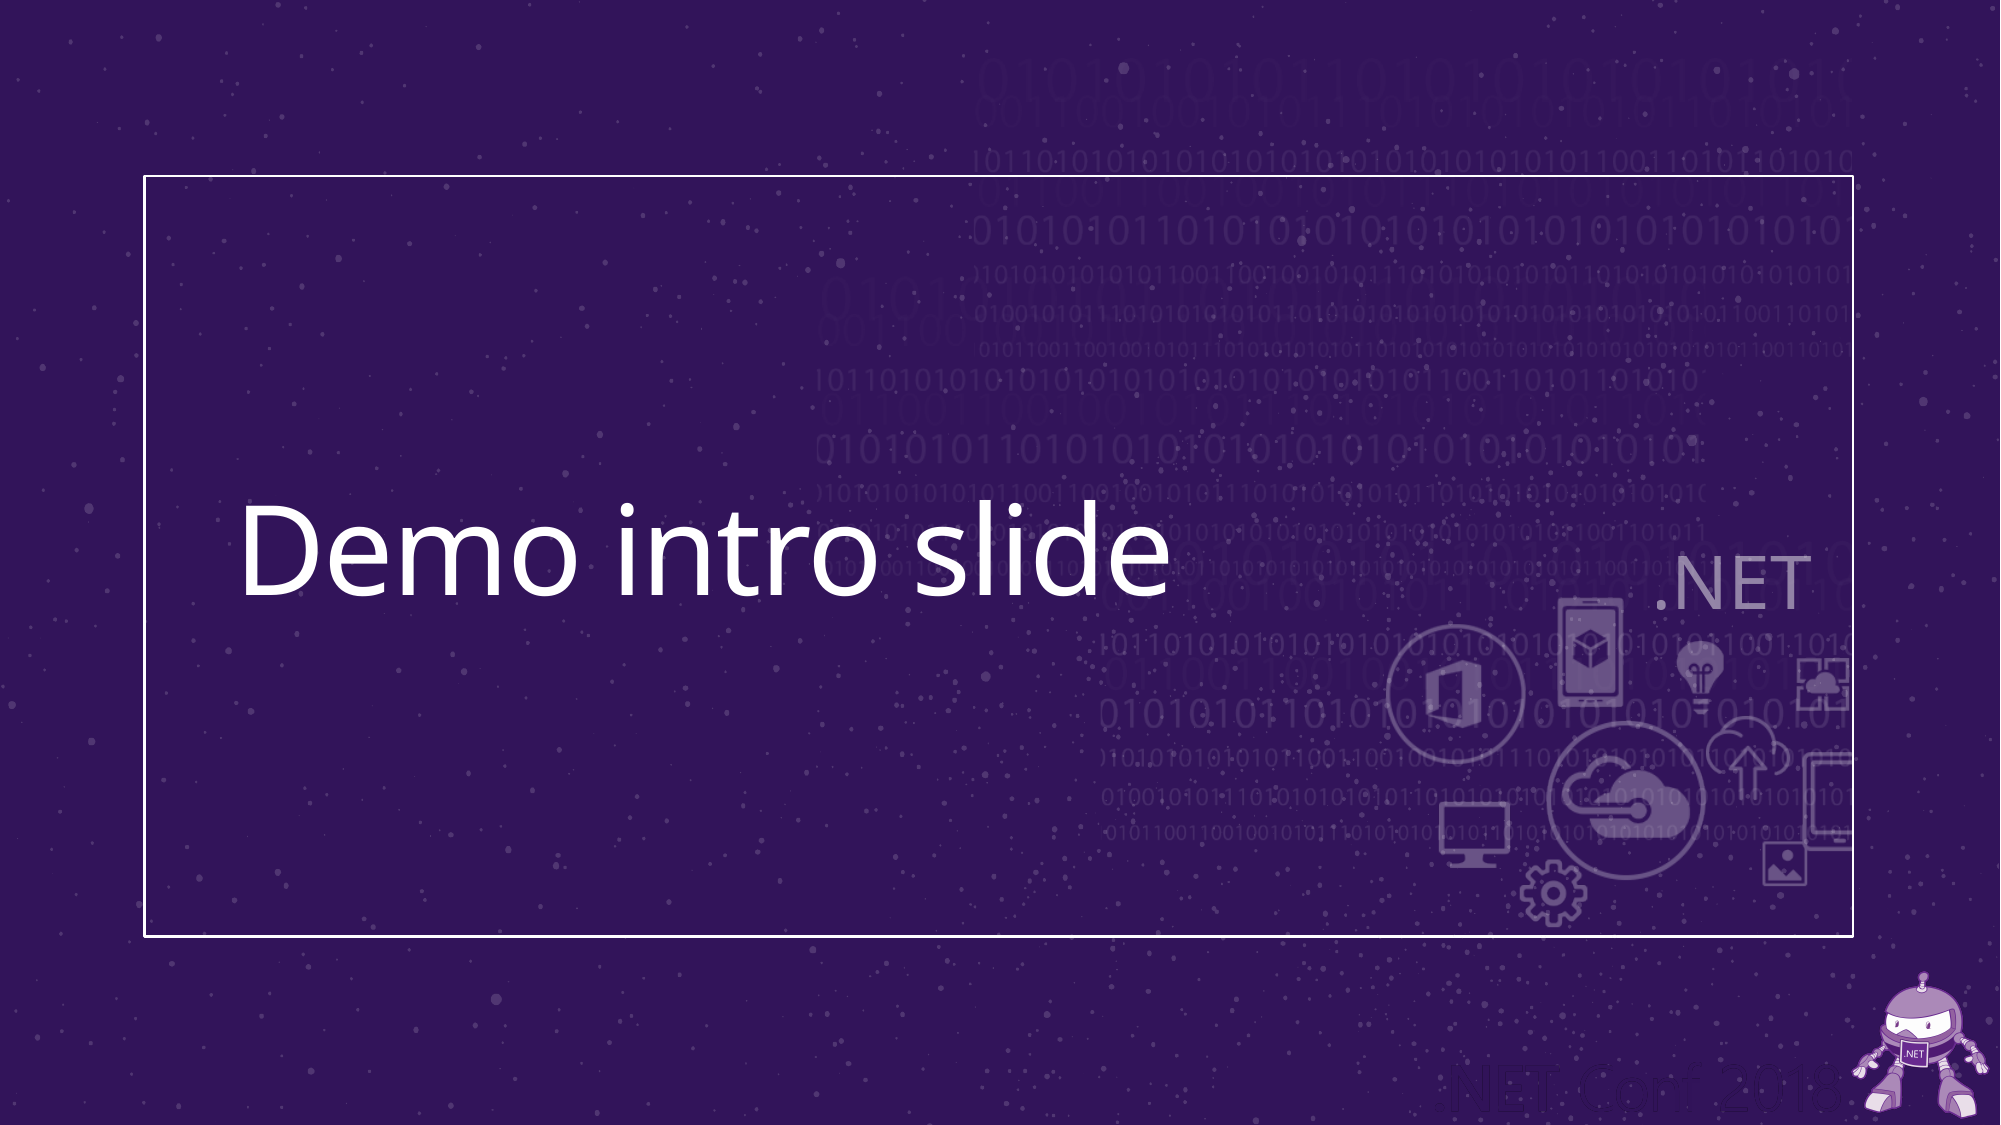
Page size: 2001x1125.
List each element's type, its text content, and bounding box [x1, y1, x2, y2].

title Demo intro slide [210, 472, 1853, 640]
picture [1, 0, 1999, 1125]
